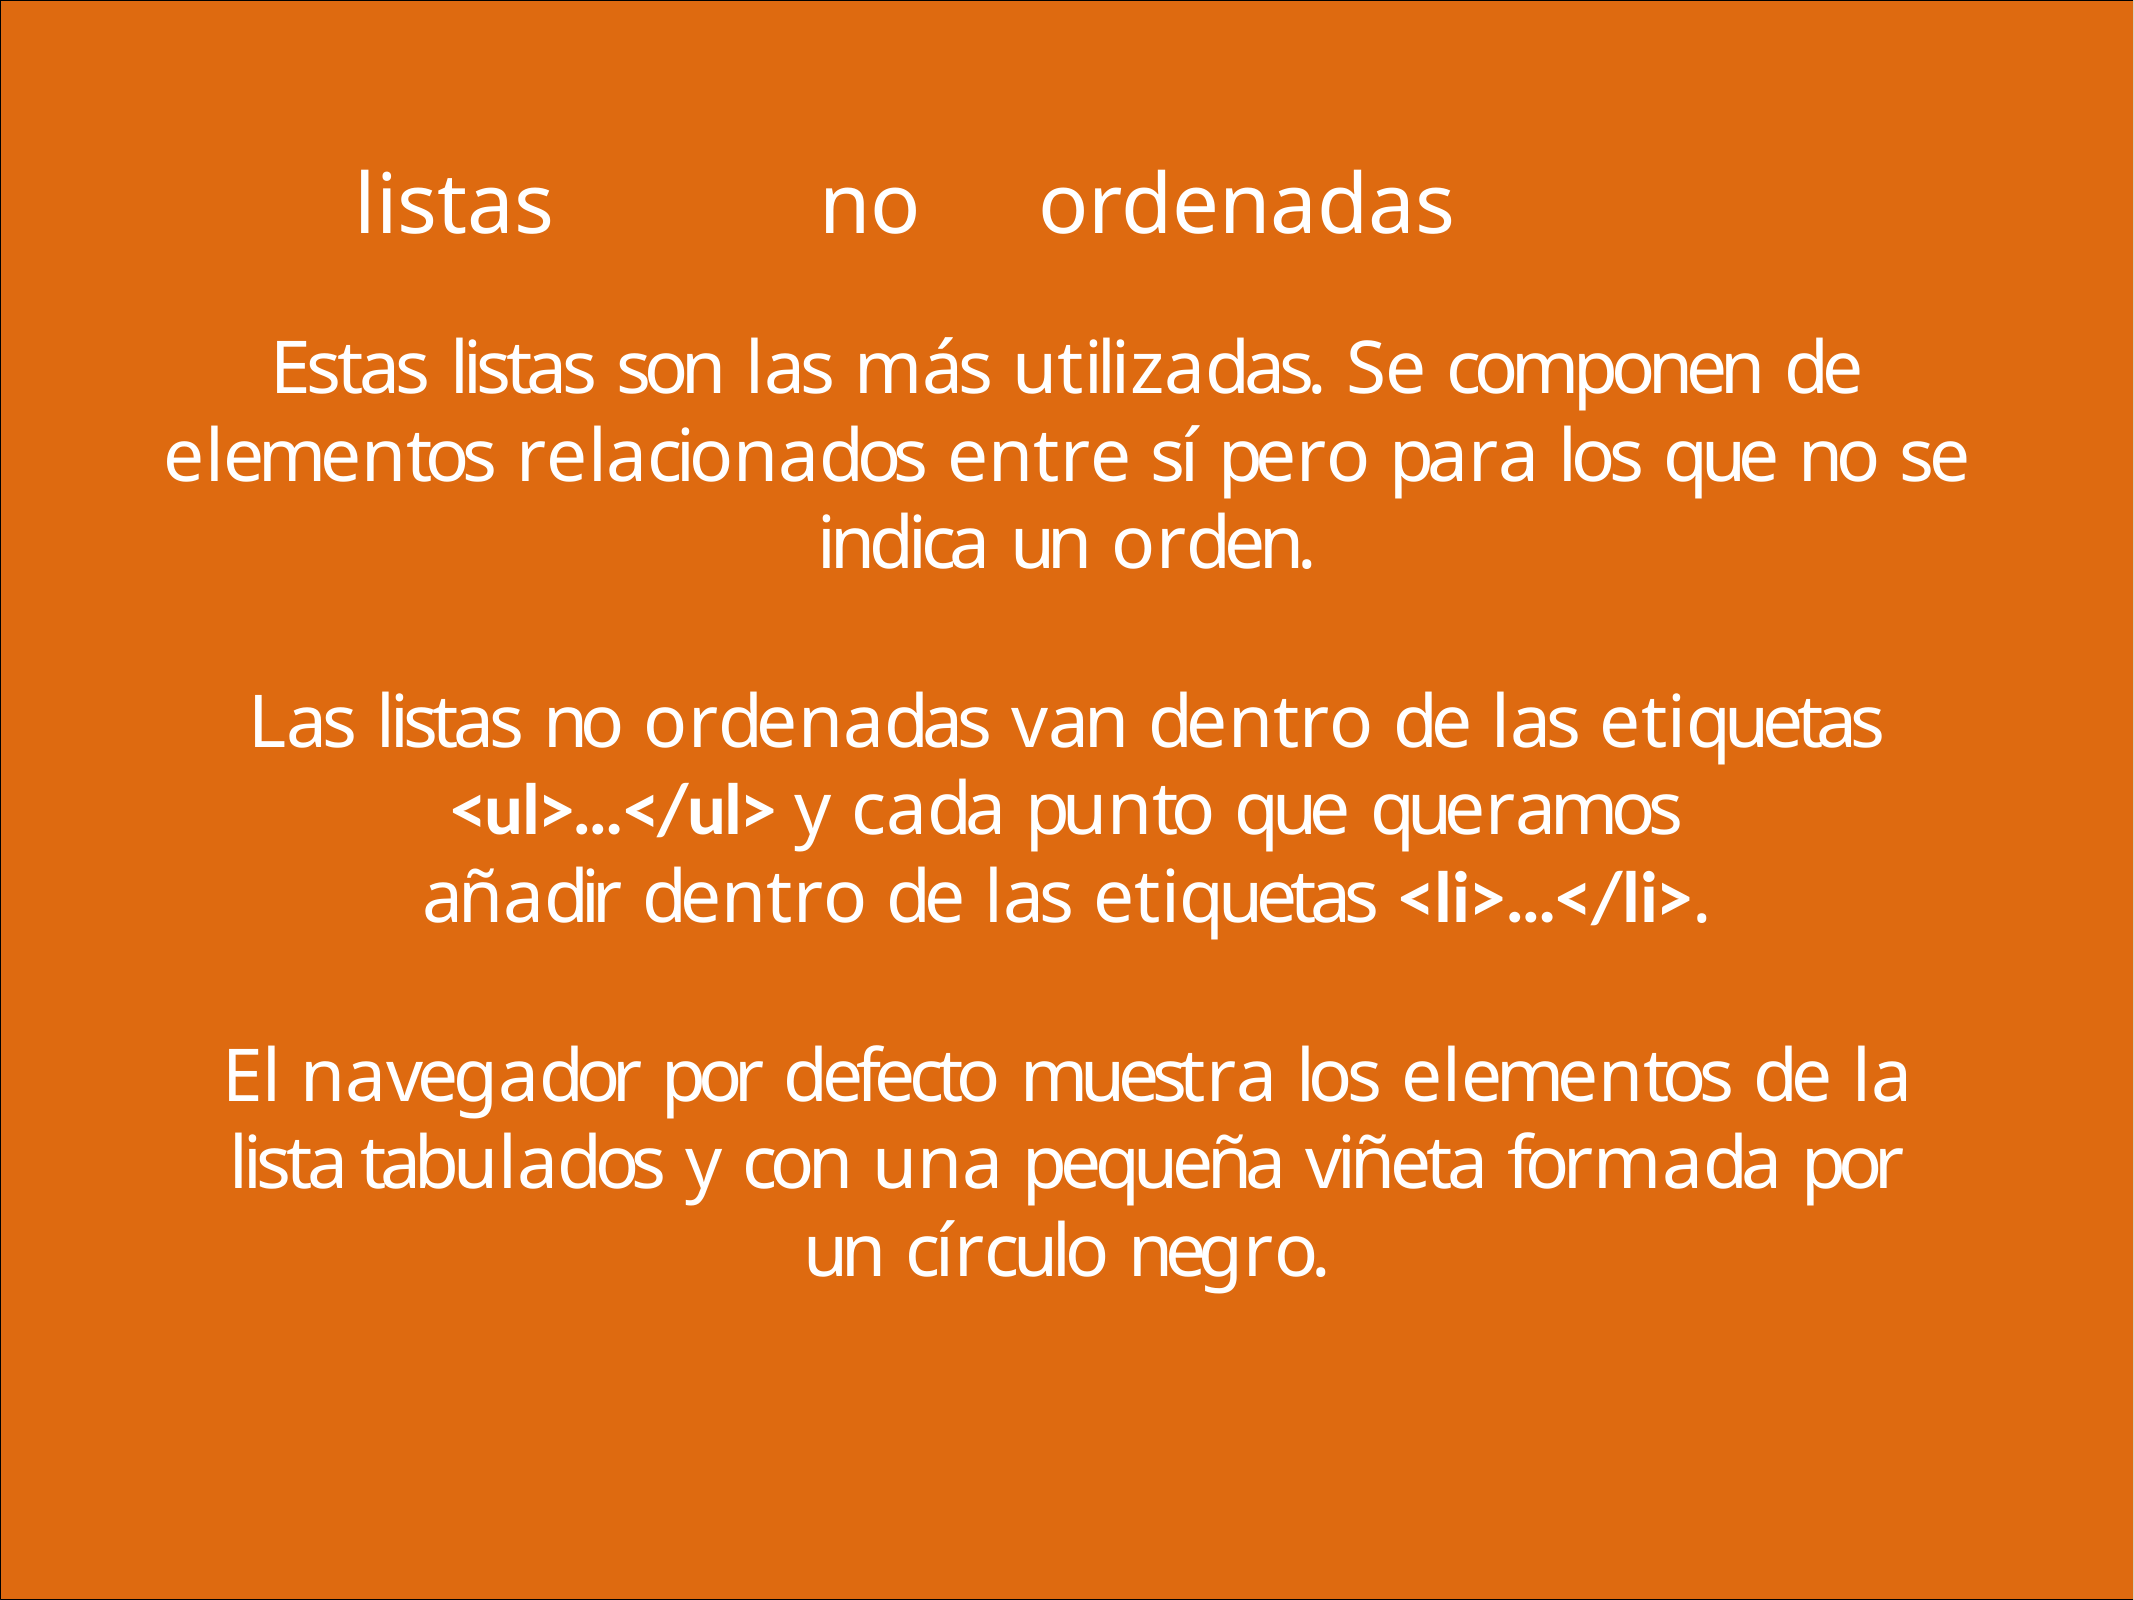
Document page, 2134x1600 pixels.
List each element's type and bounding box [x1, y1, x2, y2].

text_box [0, 0, 2134, 1600]
